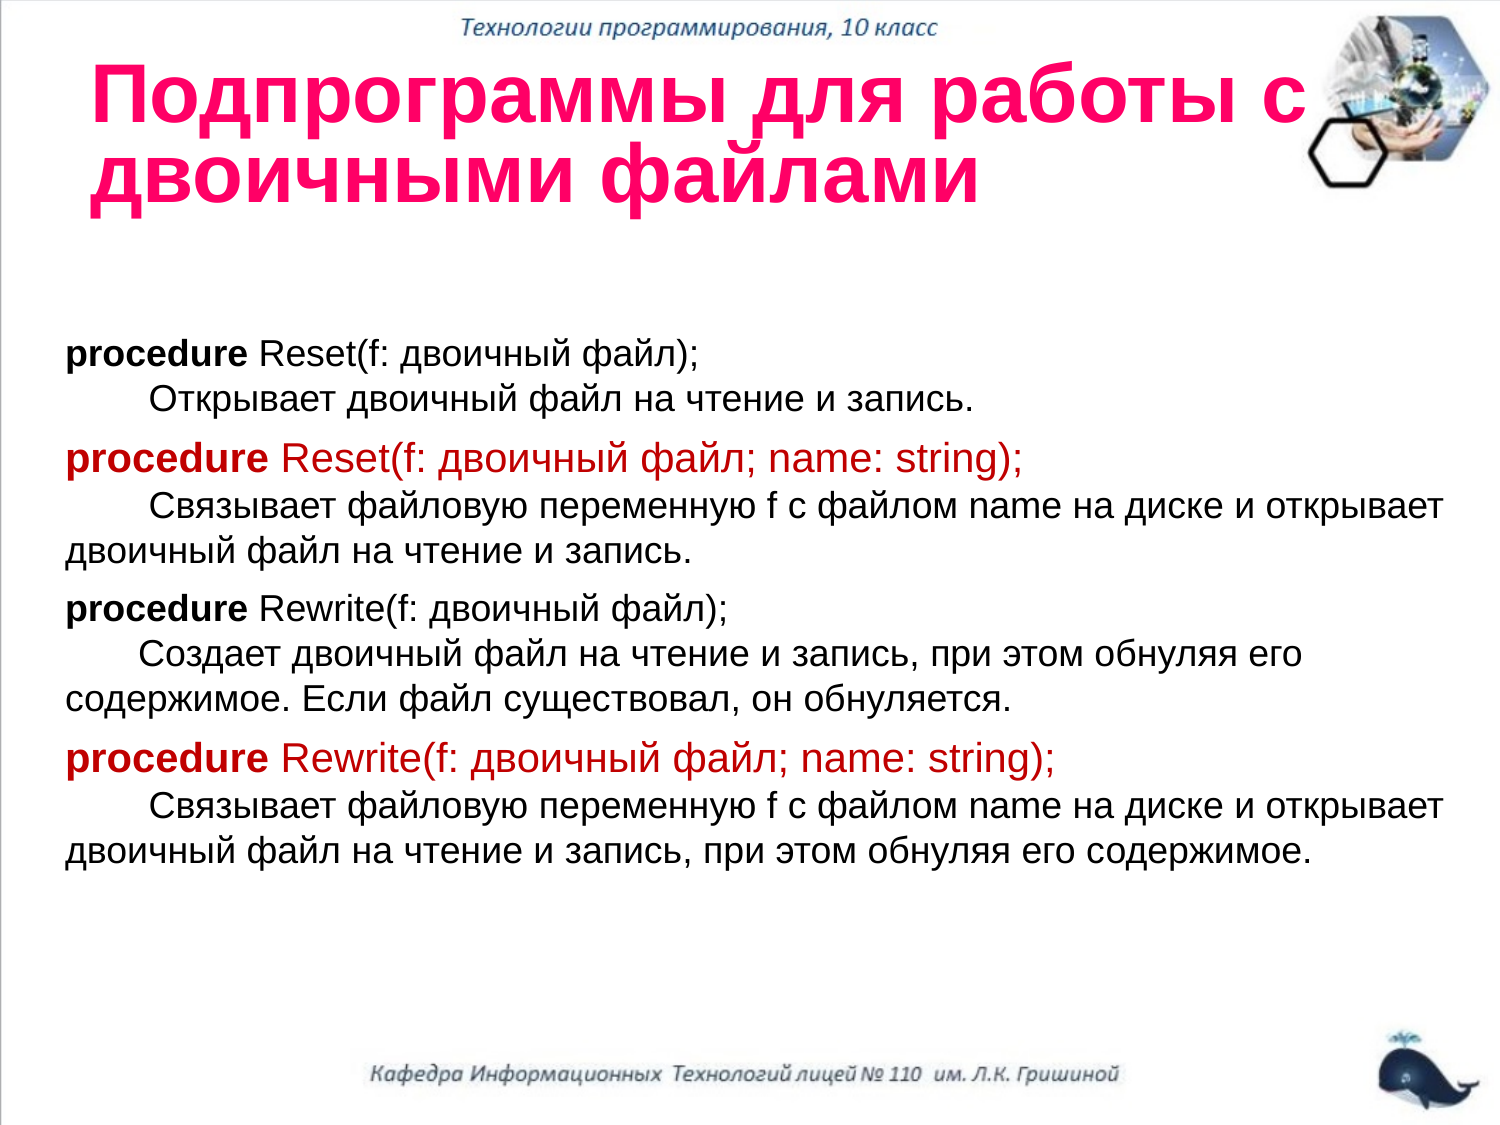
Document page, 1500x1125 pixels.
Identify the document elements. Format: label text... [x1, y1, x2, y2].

picture [0, 0, 1500, 1125]
text_box procedure Reset(f: двоичный файл); Открывает двоичный файл на чтение и запись. procedure Reset(f: двоичный файл; name: string); Связывает файловую переменную f с файлом name на диске и открывает двоичный файл на чтение и запись. procedure Rewrite(f: двоичный файл); Создает двоичный файл на чтение и запись, при этом обнуляя его содержимое. Если файл существовал, он обнуляется. procedure Rewrite(f: двоичный файл; name: string); Связывает файловую переменную f с файлом name на диске и открывает двоичный файл на чтение и запись, при этом обнуляя его содержимое. [49, 321, 1463, 937]
title Подпрограммы для работы с двоичными файлами [75, 45, 1425, 233]
